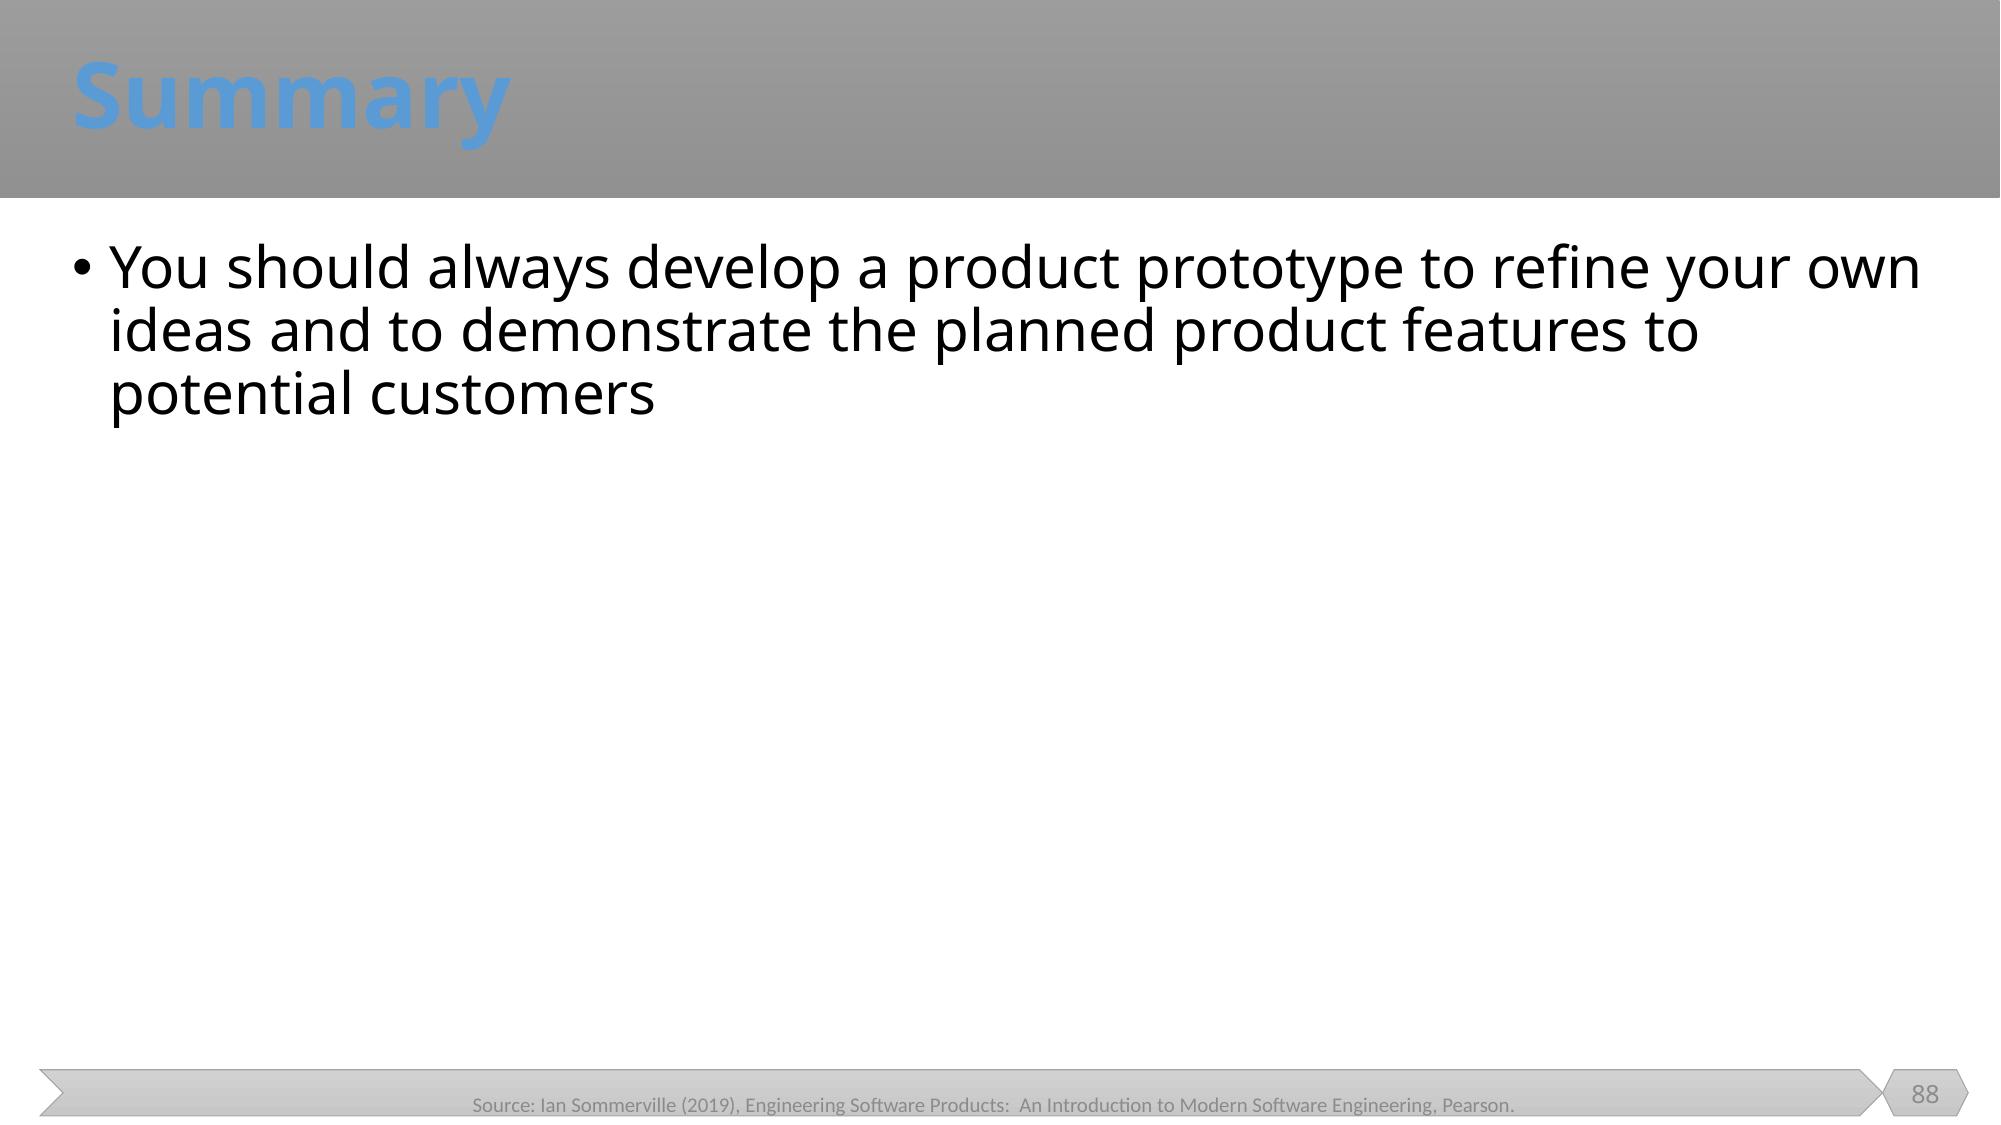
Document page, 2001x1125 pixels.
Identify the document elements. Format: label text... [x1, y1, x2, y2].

slide_number 88 [1882, 1065, 1969, 1125]
footer Source: Ian Sommerville (2019), Engineering Software Products: An Introduction to Modern Software Engineering, Pearson. [350, 1082, 1638, 1125]
title Summary [56, 0, 1969, 199]
list You should always develop a product prototype to refine your own ideas and to demonstrate the planned product features to potential customers [56, 230, 1969, 1010]
